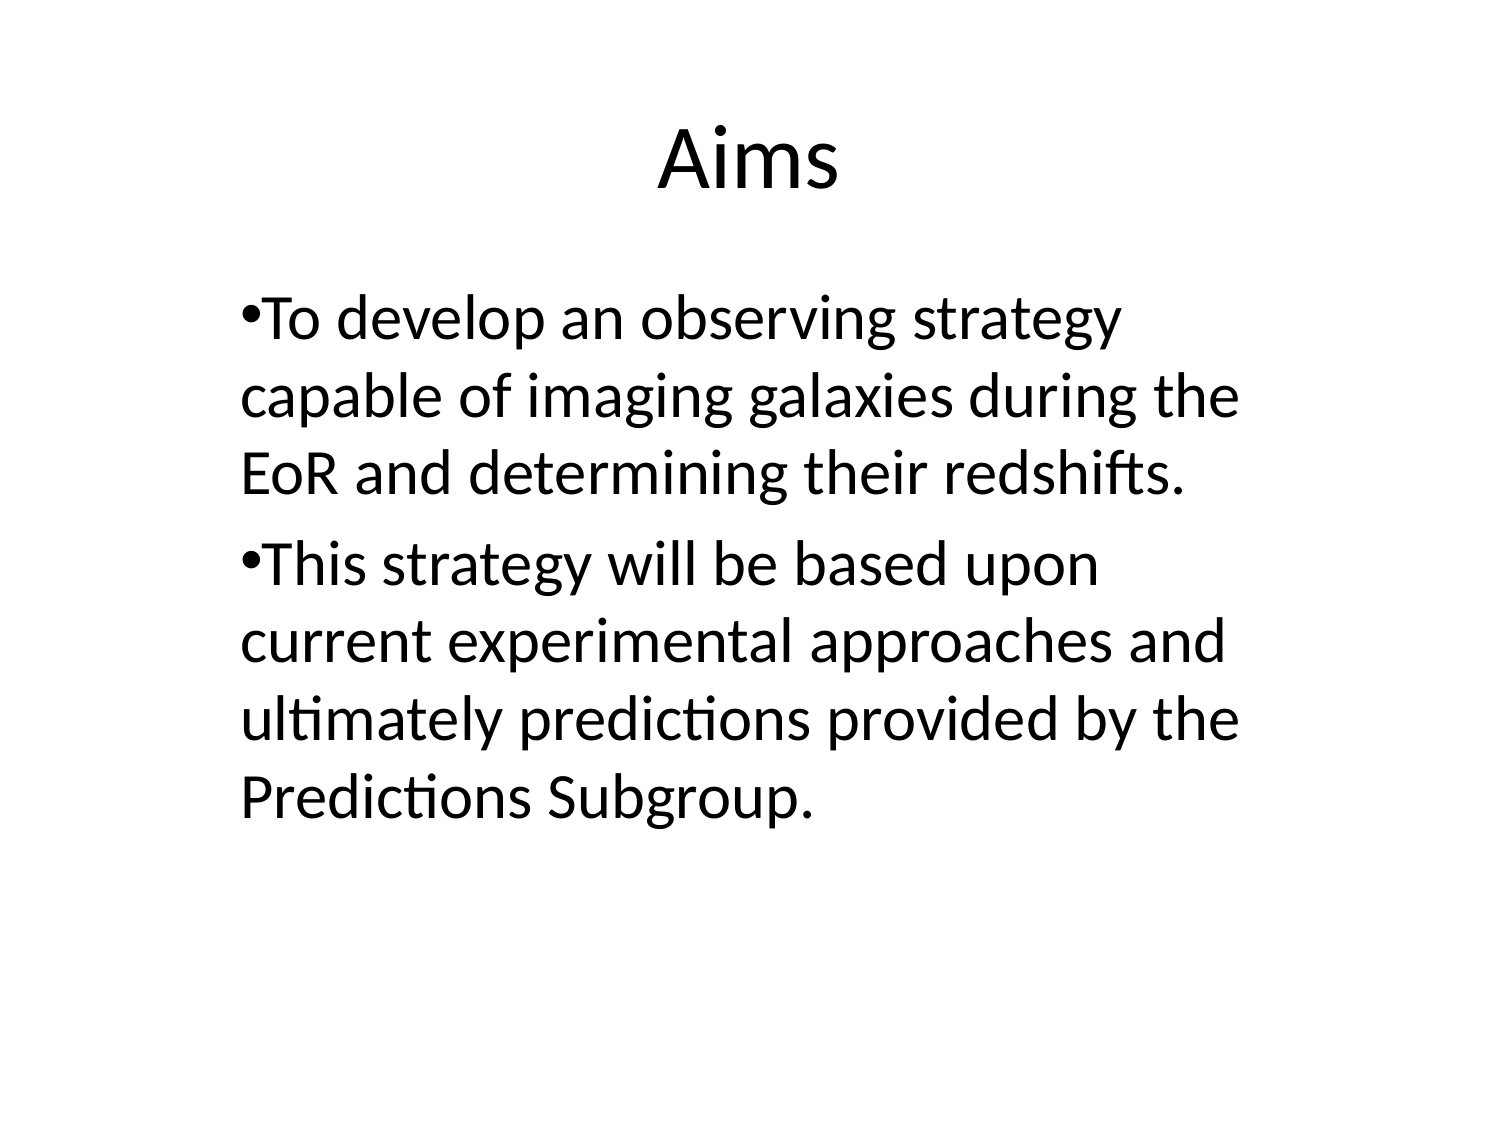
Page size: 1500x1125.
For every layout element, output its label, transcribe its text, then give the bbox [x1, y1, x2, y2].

title Aims [112, 30, 1388, 273]
subtitle To develop an observing strategy capable of imaging galaxies during the EoR and determining their redshifts. This strategy will be based upon current experimental approaches and ultimately predictions provided by the Predictions Subgroup. [225, 267, 1275, 846]
